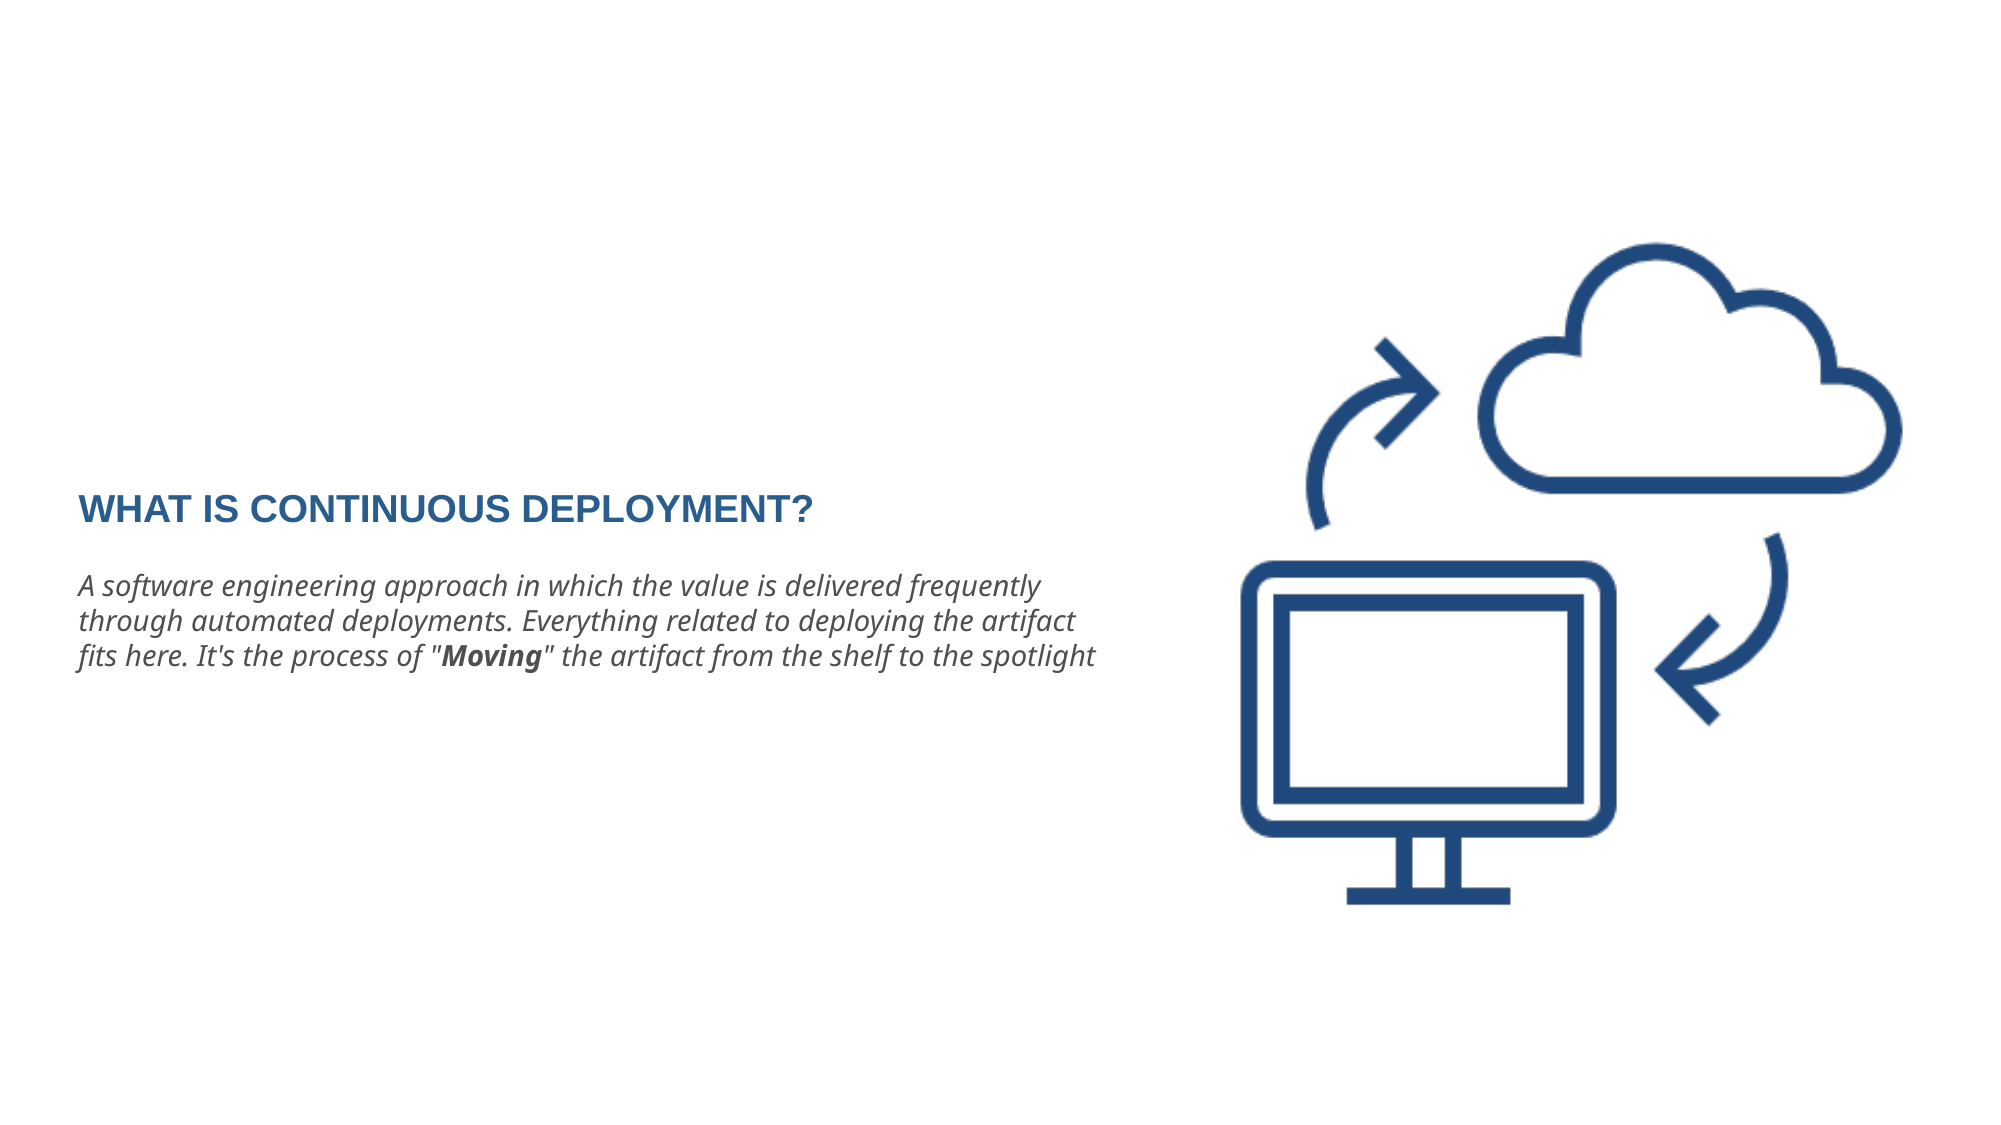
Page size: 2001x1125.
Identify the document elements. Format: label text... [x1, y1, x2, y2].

text_box A software engineering approach in which the value is delivered frequently through automated deployments. Everything related to deploying the artifact fits here. It's the process of "Moving" the artifact from the shelf to the spotlight [63, 559, 1124, 680]
picture [1176, 184, 1960, 989]
text_box WHAT IS CONTINUOUS DEPLOYMENT? [63, 476, 1176, 538]
